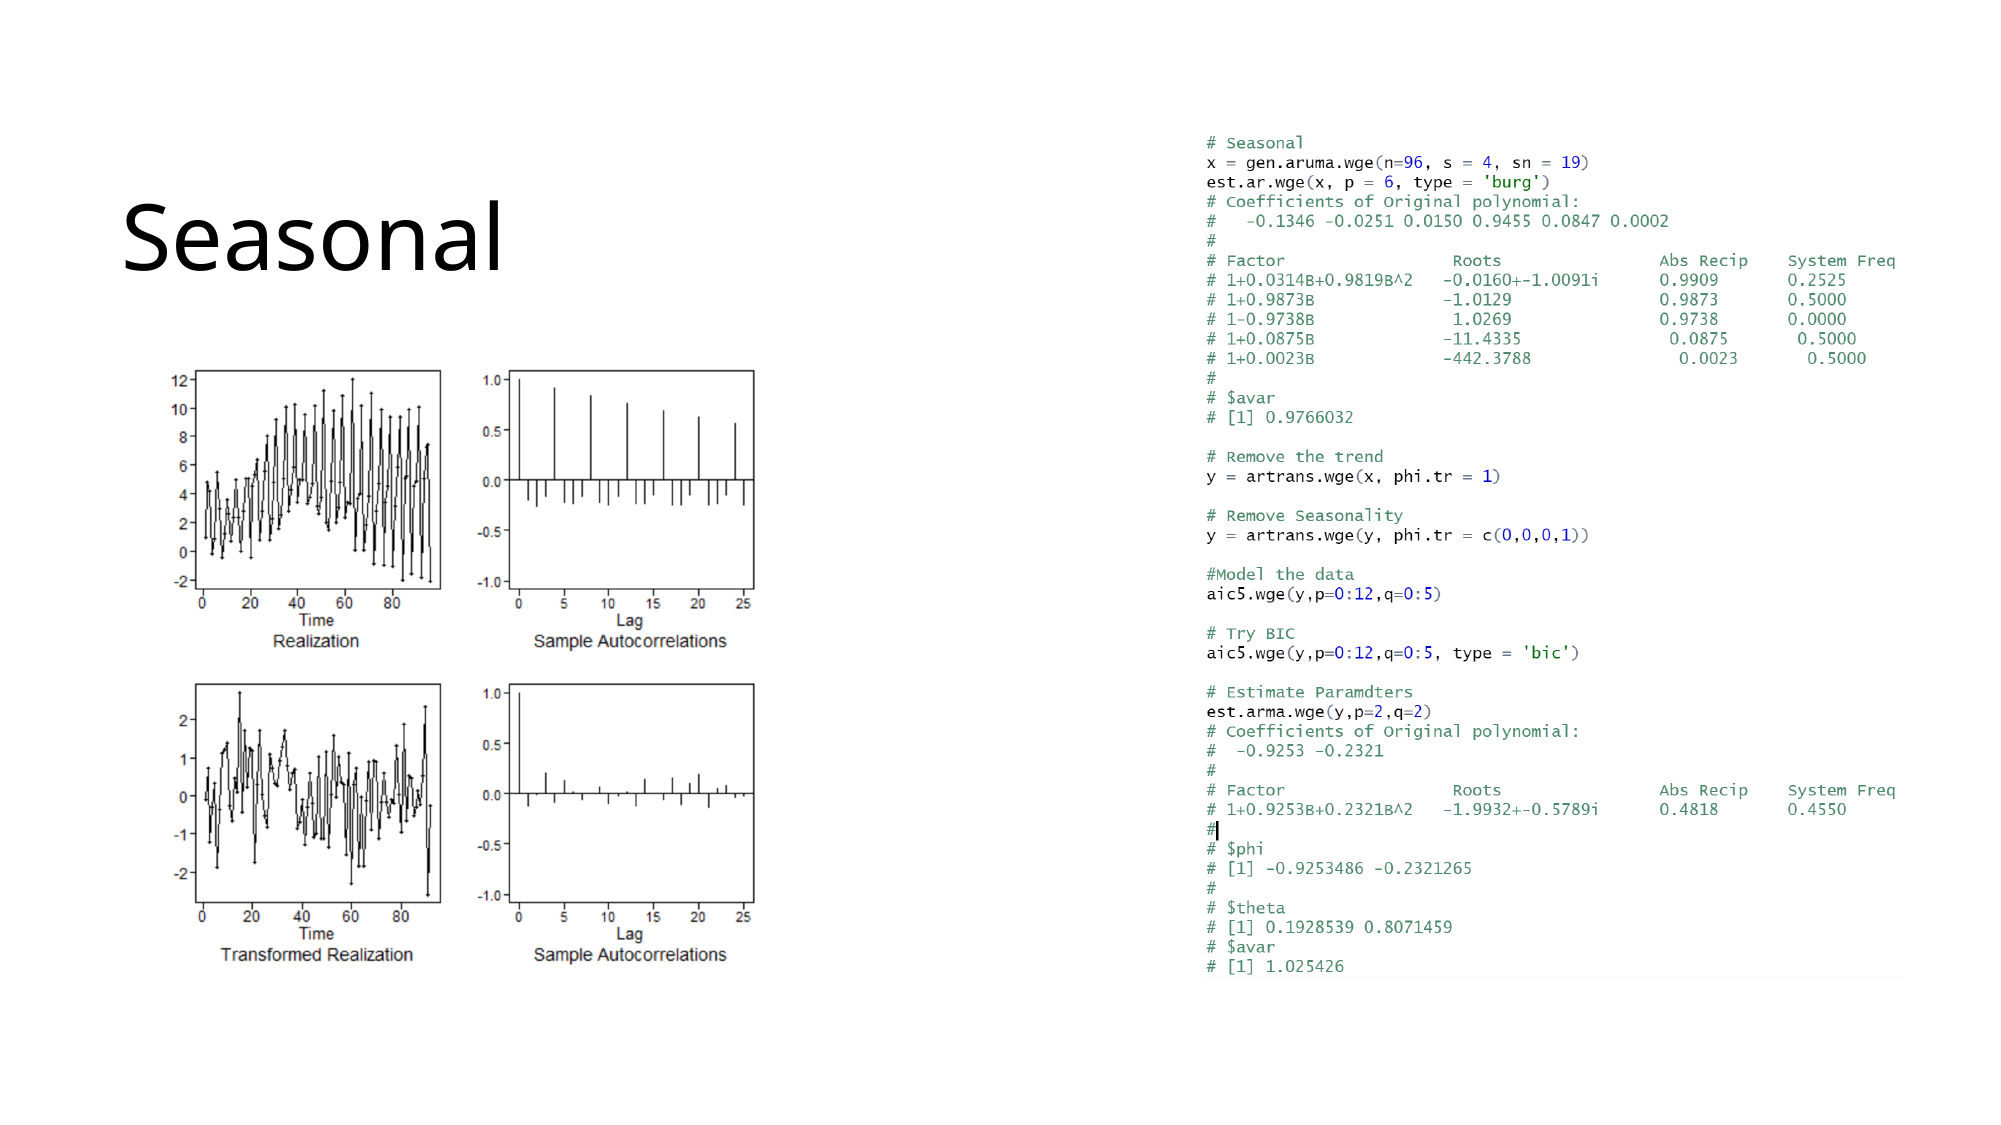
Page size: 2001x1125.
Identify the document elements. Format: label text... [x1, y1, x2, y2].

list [1206, 134, 1905, 978]
picture [159, 351, 773, 978]
title Seasonal [106, 103, 948, 379]
